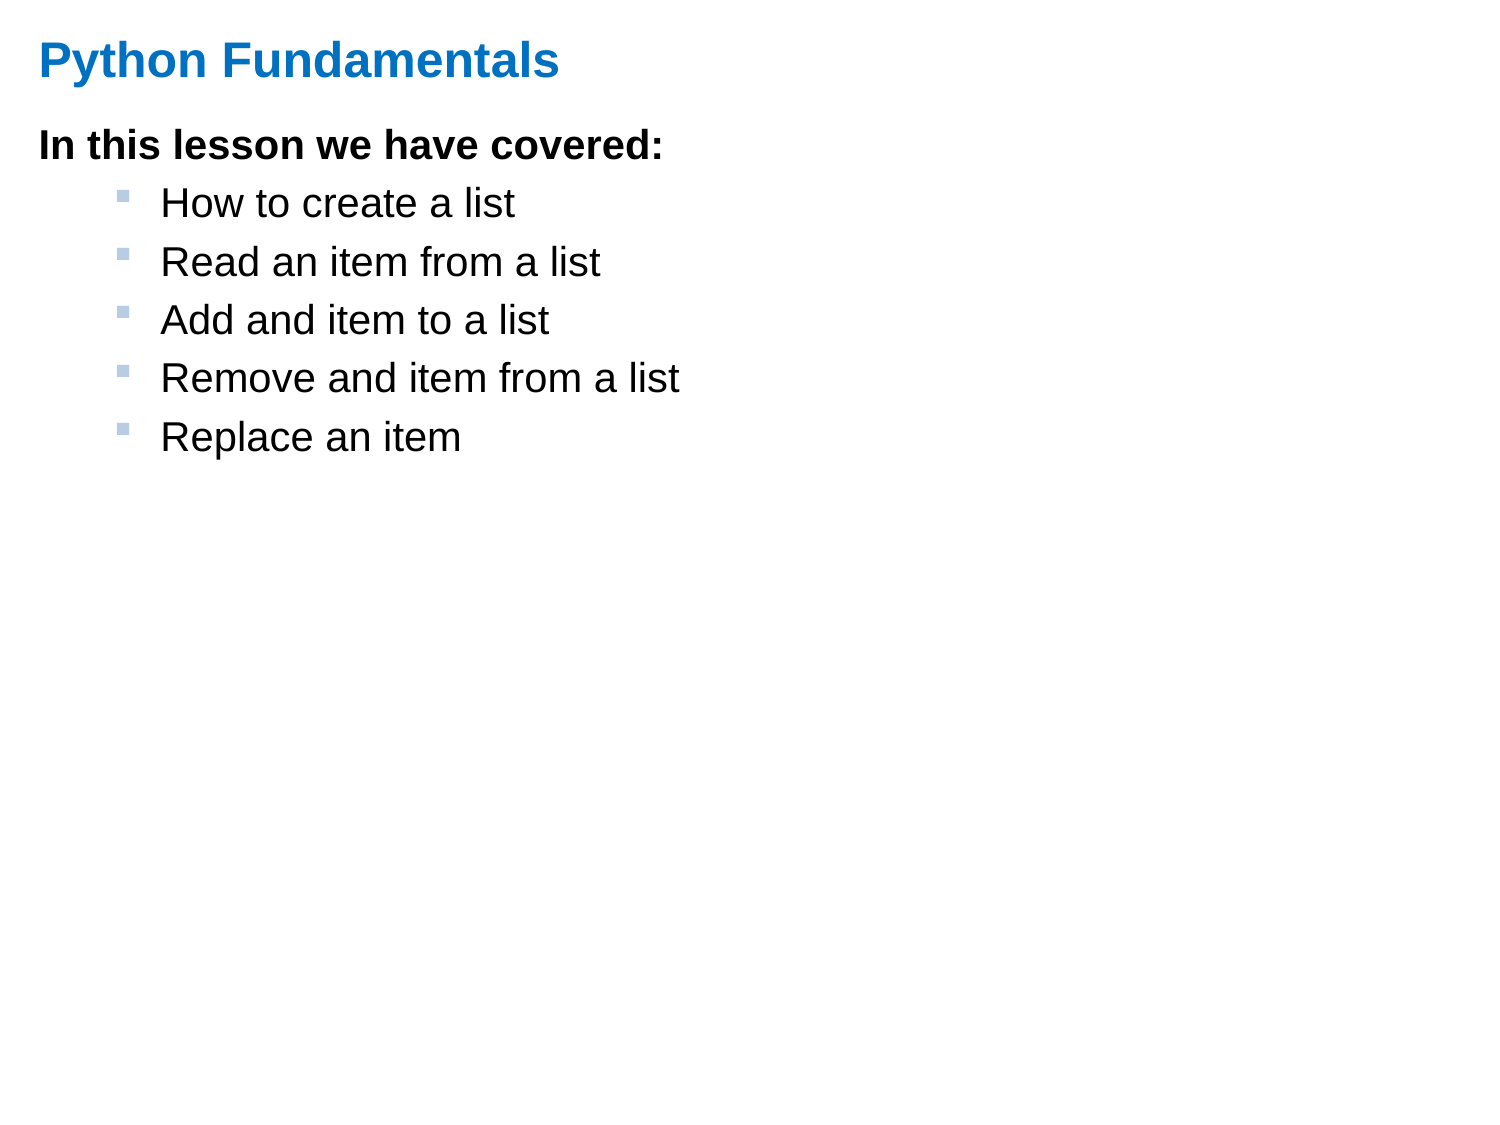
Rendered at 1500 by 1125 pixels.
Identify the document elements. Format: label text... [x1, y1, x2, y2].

list In this lesson we have covered: How to create a list Read an item from a list Add and item to a list Remove and item from a list Replace an item [23, 110, 1465, 1049]
title Python Fundamentals [23, 16, 1465, 99]
